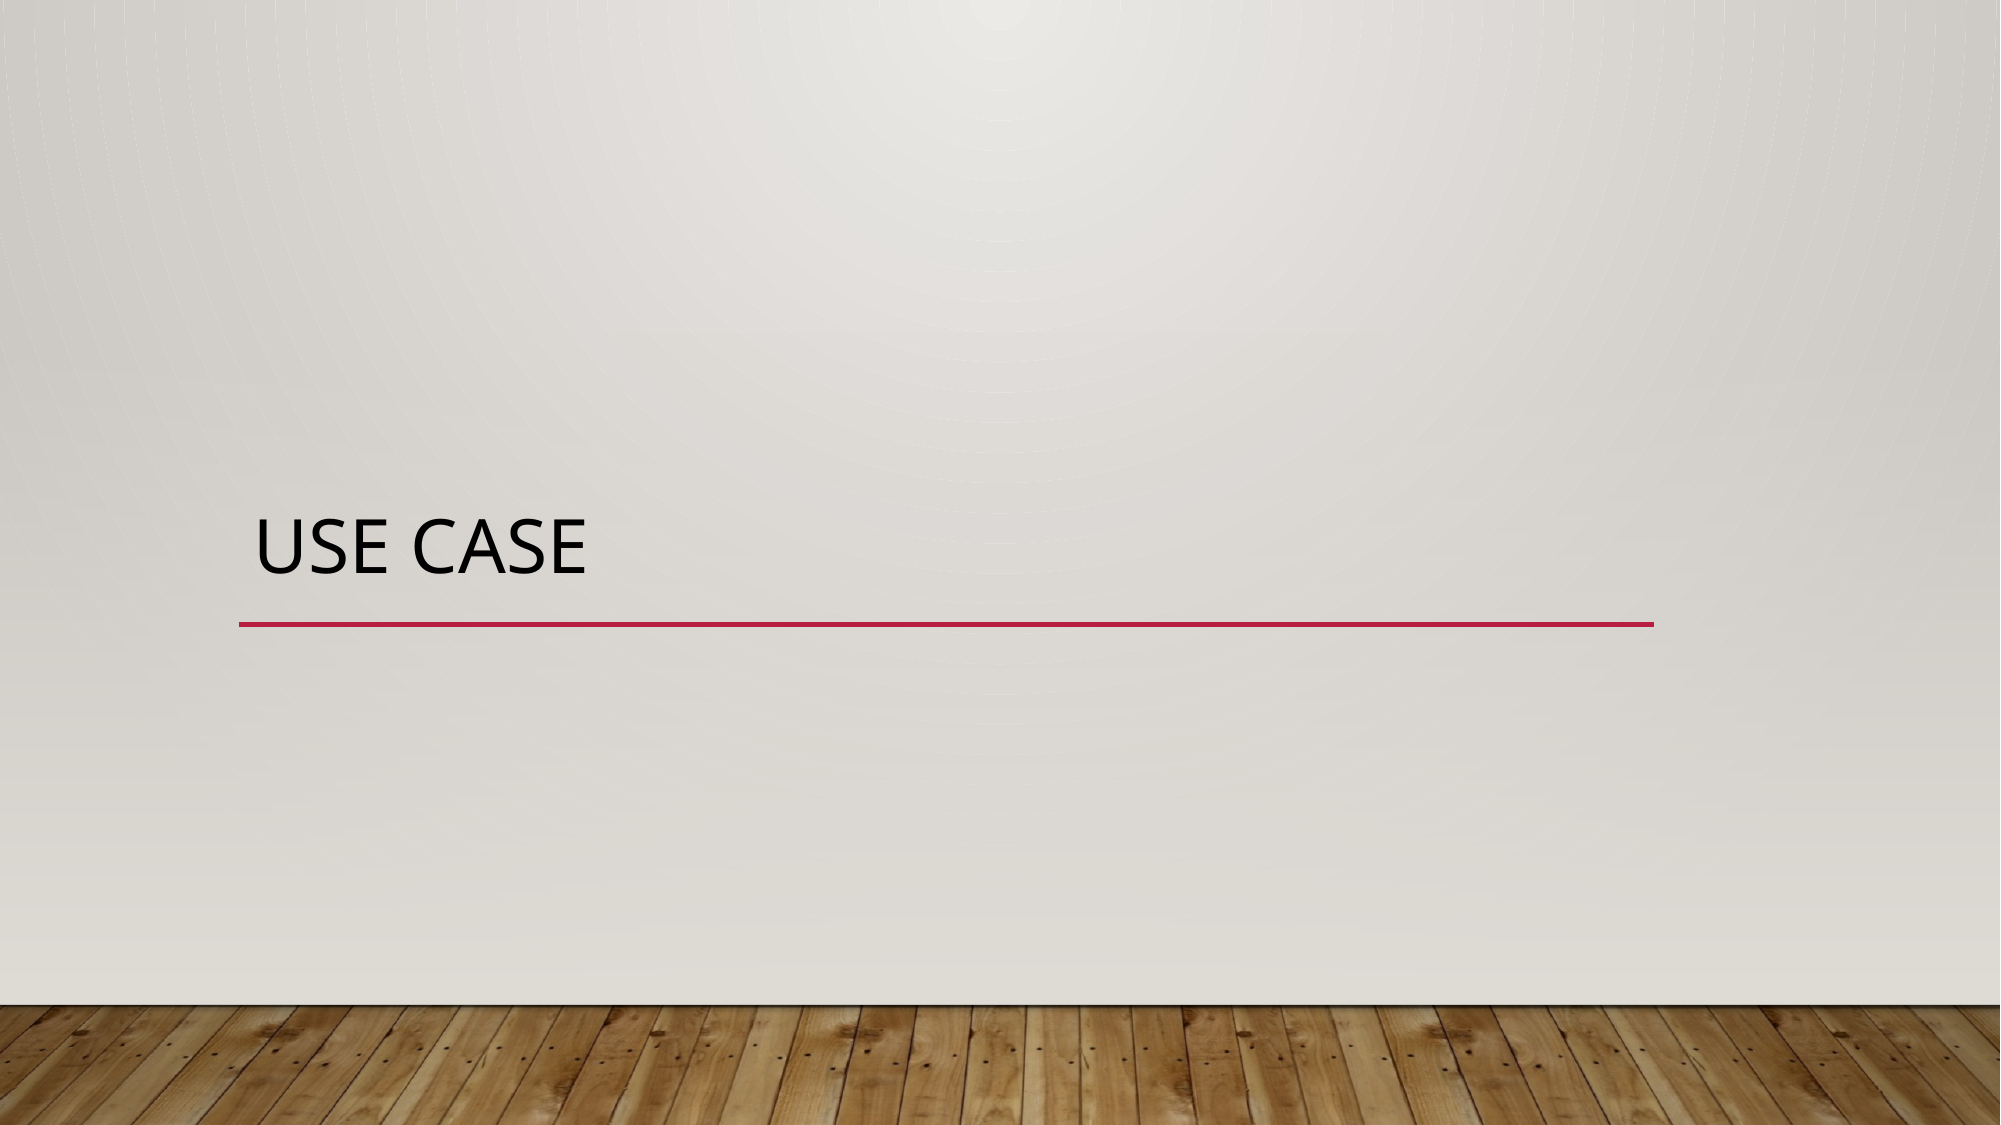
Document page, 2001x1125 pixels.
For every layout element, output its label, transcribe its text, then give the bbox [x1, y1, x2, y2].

picture [0, 1005, 2000, 1125]
title Use Case [238, 104, 1657, 598]
